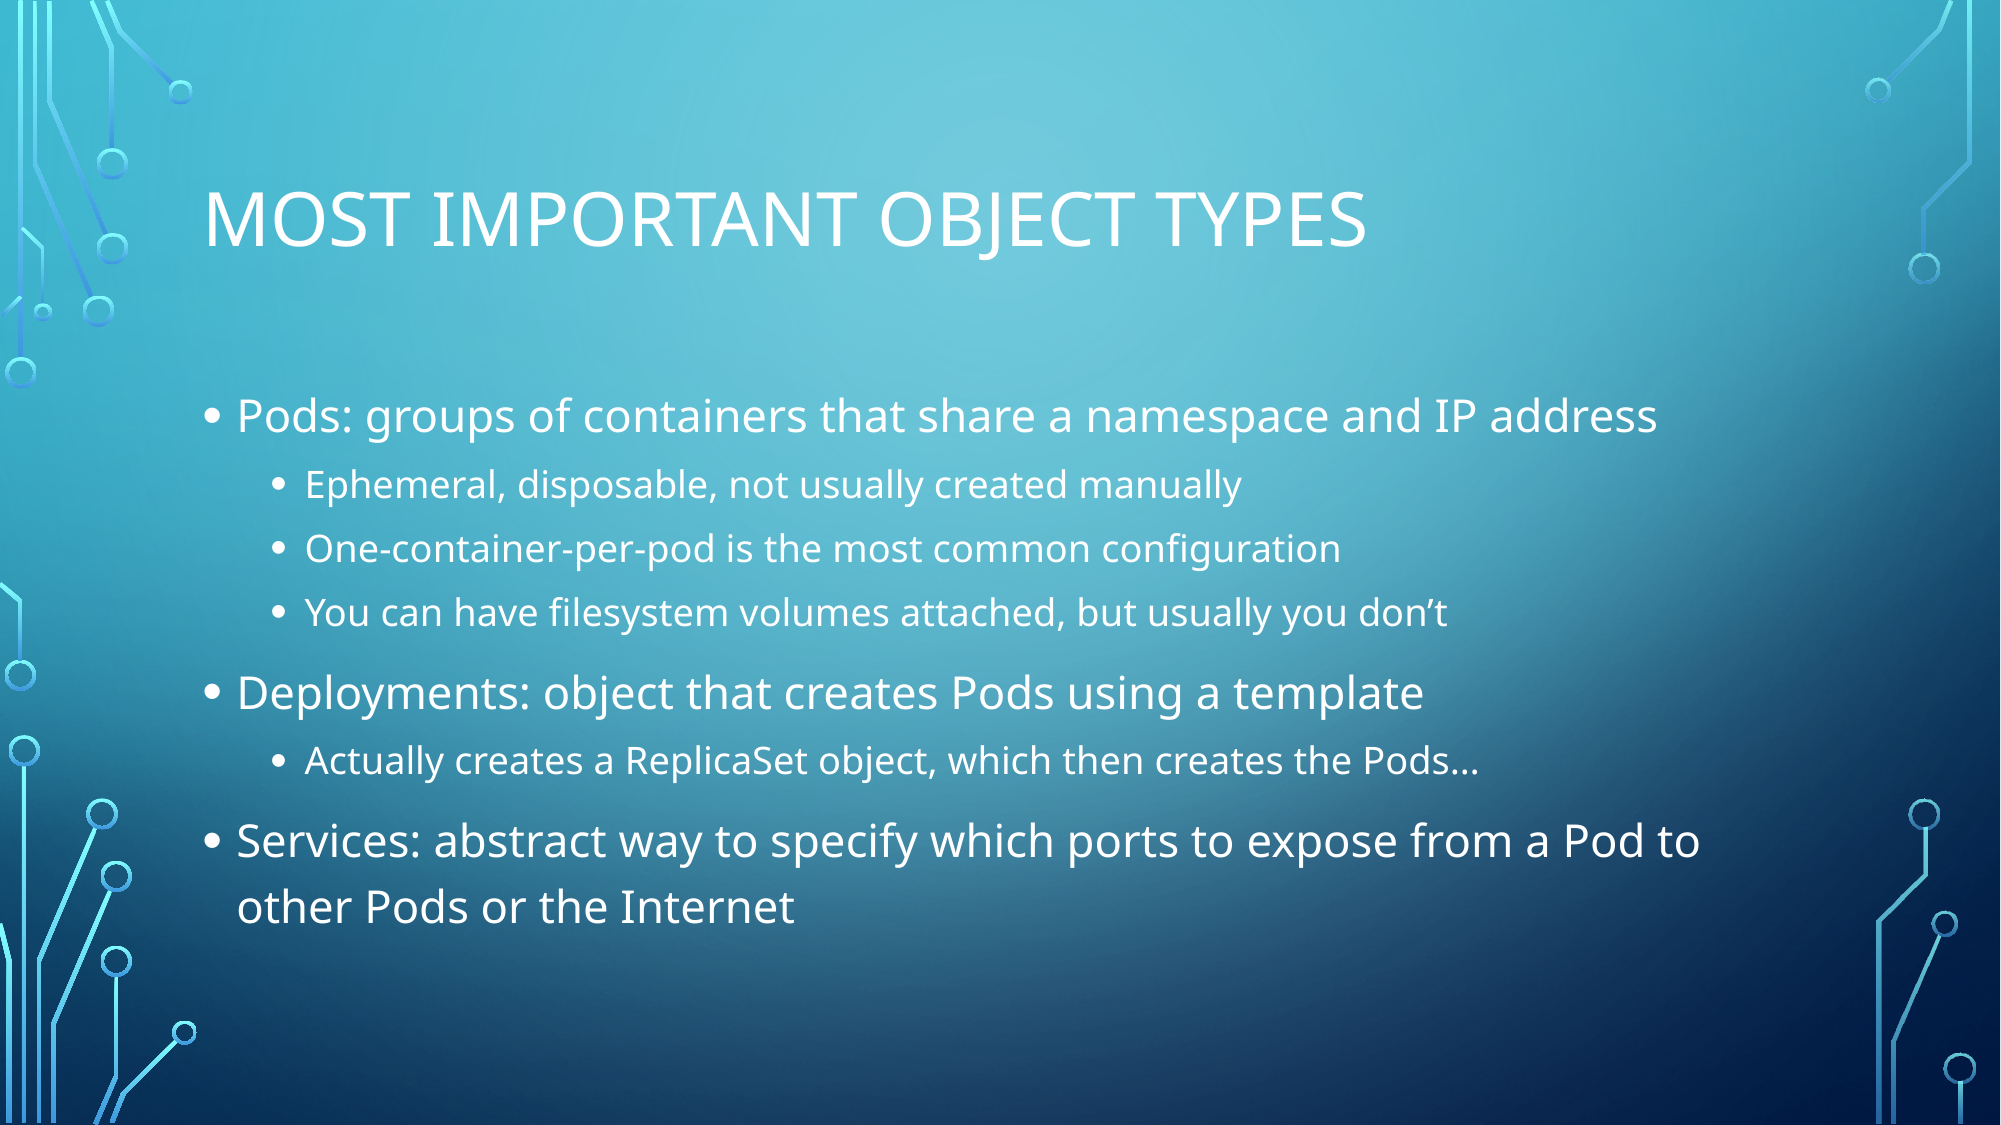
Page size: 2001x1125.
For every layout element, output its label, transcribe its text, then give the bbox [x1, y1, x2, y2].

title Most important Object types [187, 101, 1813, 344]
list Pods: groups of containers that share a namespace and IP address Ephemeral, disposable, not usually created manually One-container-per-pod is the most common configuration You can have filesystem volumes attached, but usually you don’t Deployments: object that creates Pods using a template Actually creates a ReplicaSet object, which then creates the Pods… Services: abstract way to specify which ports to expose from a Pod to other Pods or the Internet [187, 369, 1813, 950]
